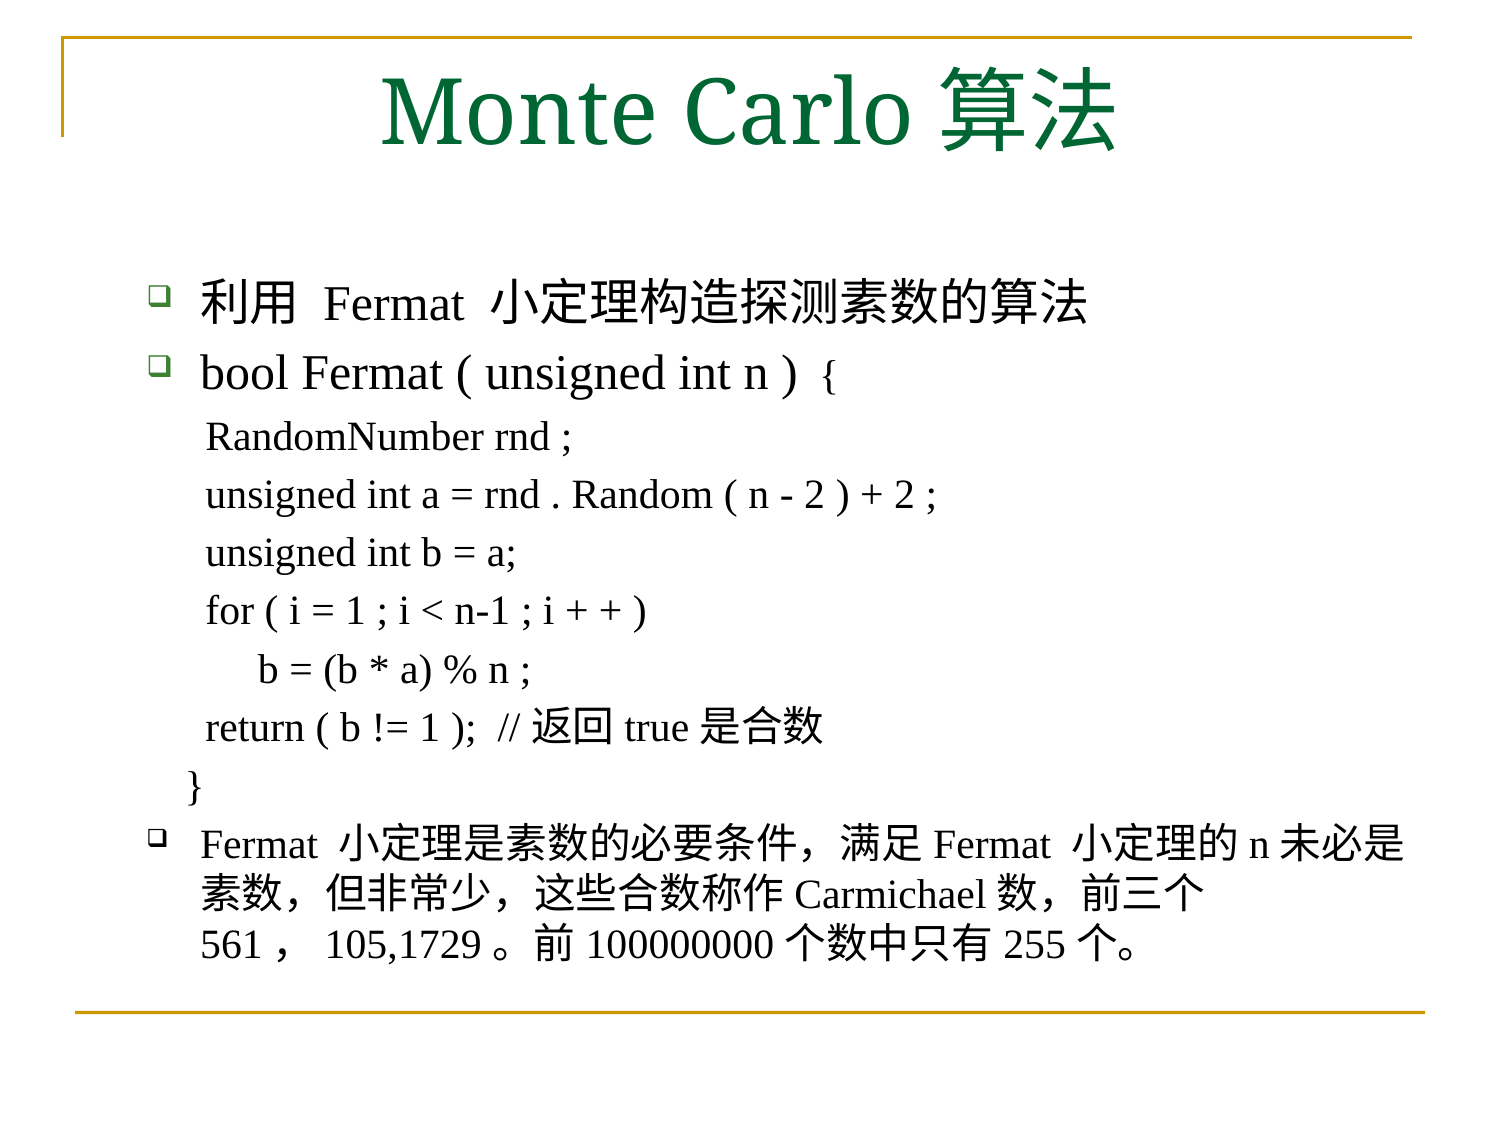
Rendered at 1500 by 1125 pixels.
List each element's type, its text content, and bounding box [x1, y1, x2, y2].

title Monte Carlo算法 [74, 45, 1426, 233]
list 利用 Fermat 小定理构造探测素数的算法 bool Fermat ( unsigned int n ) { RandomNumber rnd ; unsigned int a = rnd . Random ( n - 2 ) + 2 ; unsigned int b = a; for ( i = 1 ; i < n-1 ; i + + ) b = (b * a) % n ; return ( b != 1 ); //返回true是合数 } Fermat 小定理是素数的必要条件，满足Fermat 小定理的n未必是素数，但非常少，这些合数称作Carmichael数，前三个561，105,1729。前100000000个数中只有255个。 [74, 262, 1426, 1006]
